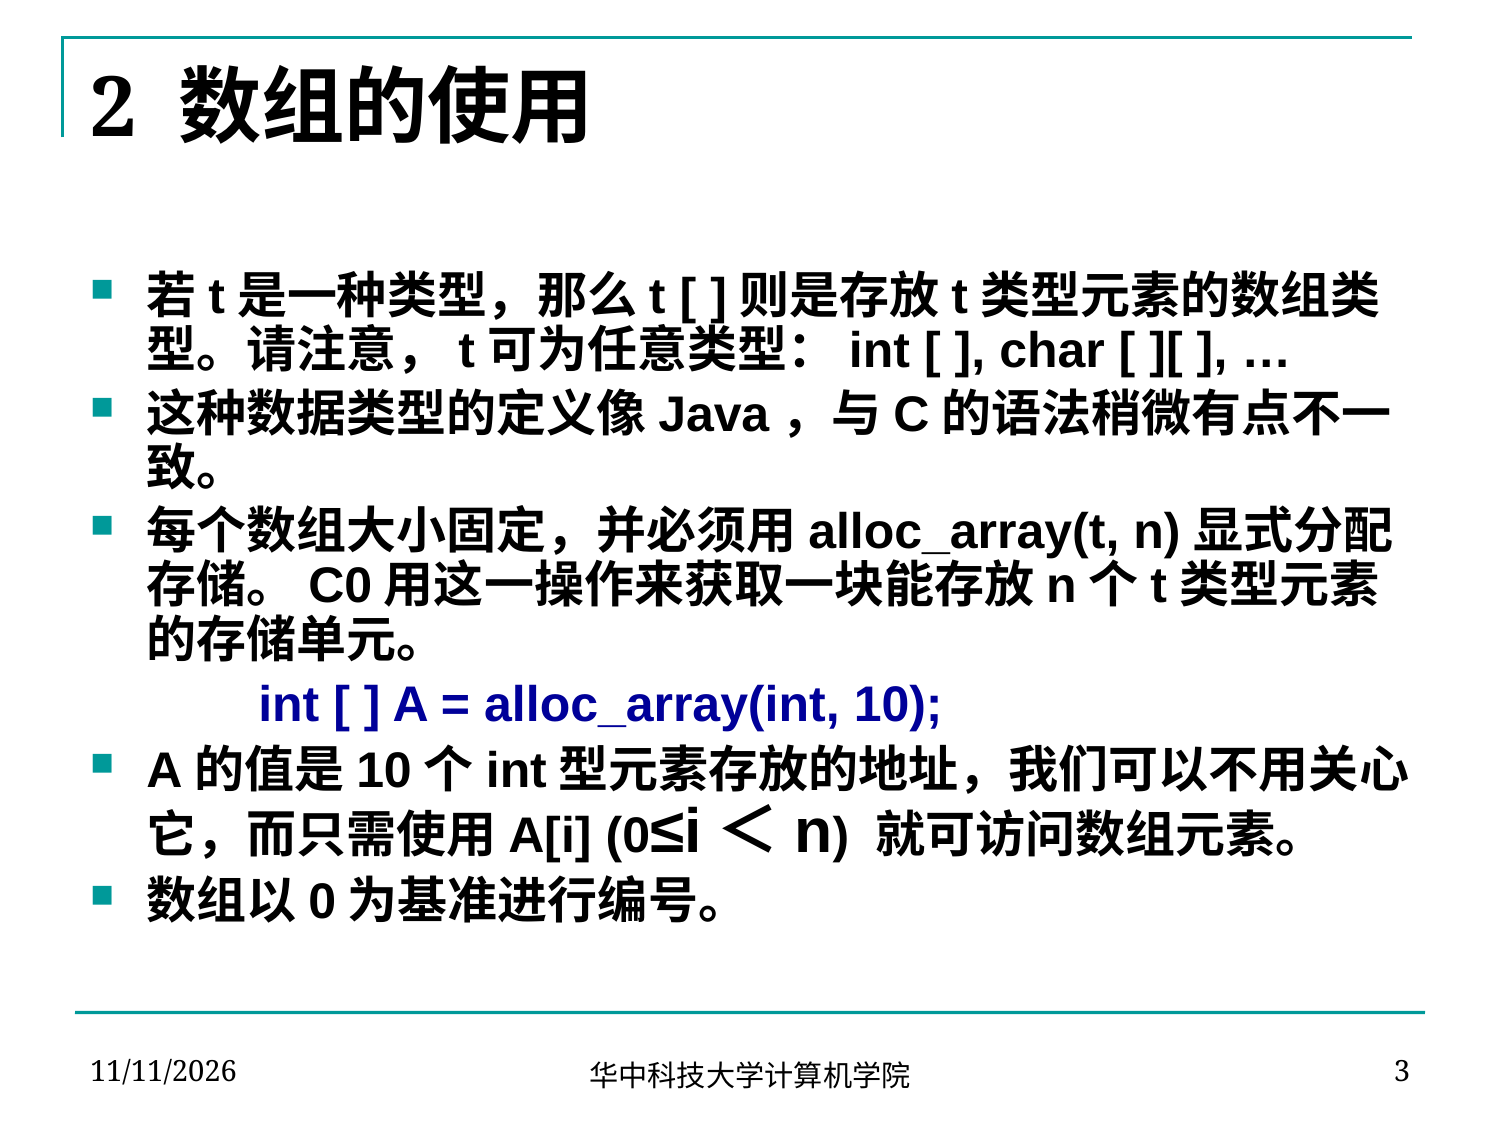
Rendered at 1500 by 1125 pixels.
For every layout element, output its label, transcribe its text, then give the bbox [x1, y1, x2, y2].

slide_number 3 [1074, 1024, 1425, 1100]
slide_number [75, 1024, 425, 1100]
footer 华中科技大学计算机学院 [512, 1025, 988, 1100]
list 若t是一种类型，那么t [ ]则是存放t类型元素的数组类型。请注意，t可为任意类型：int [ ], char [ ][ ], … 这种数据类型的定义像Java，与C的语法稍微有点不一致。 每个数组大小固定，并必须用alloc_array(t, n)显式分配存储。C0用这一操作来获取一块能存放n个t类型元素的存储单元。 int [ ] A = alloc_array(int, 10); A的值是10个int型元素存放的地址，我们可以不用关心它，而只需使用A[i] (0≤i＜n) 就可访问数组元素。 数组以0为基准进行编号。 [75, 262, 1425, 1006]
title 2 数组的使用 [75, 45, 1425, 233]
